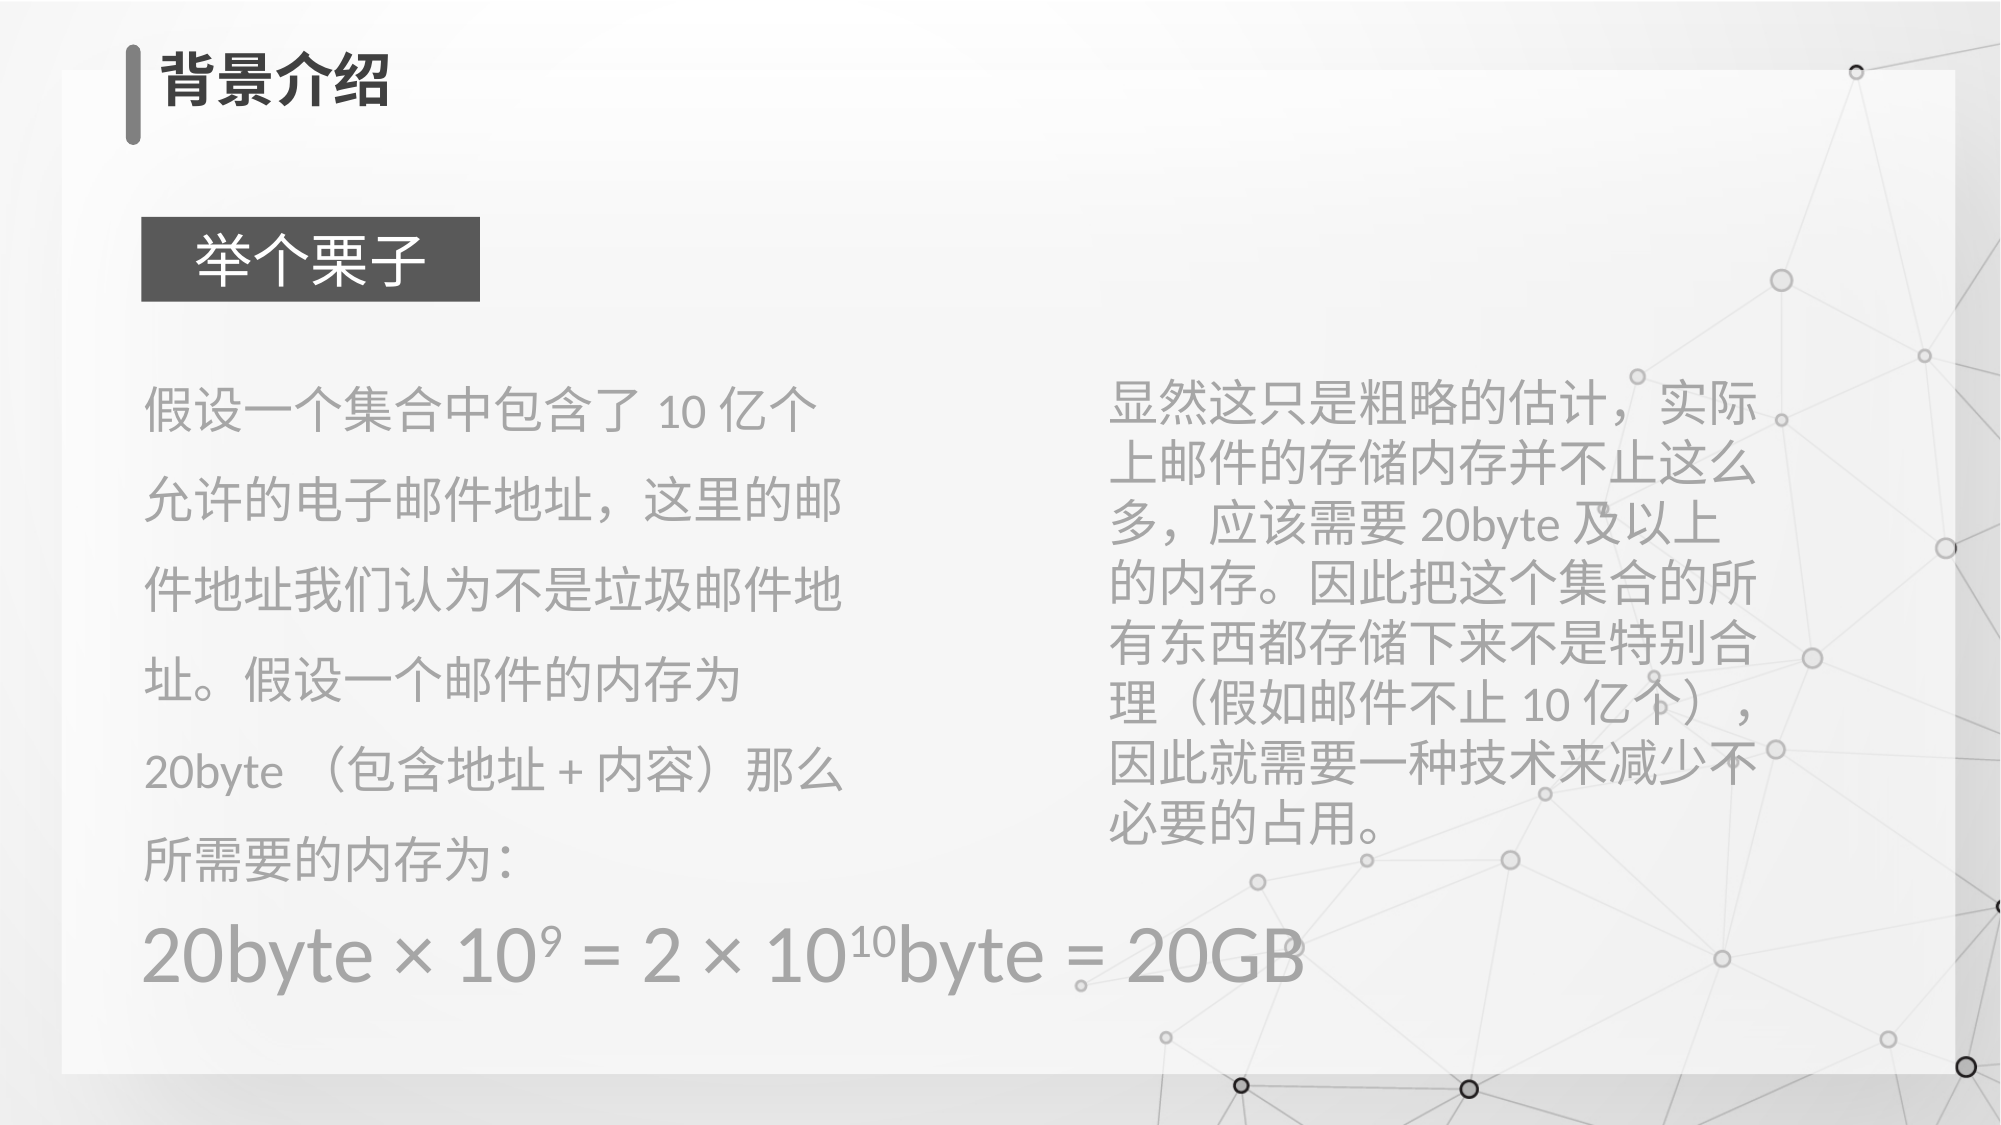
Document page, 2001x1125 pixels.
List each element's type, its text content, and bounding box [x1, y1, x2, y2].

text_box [125, 35, 685, 146]
text_box 假设一个集合中包含了10亿个允许的电子邮件地址，这里的邮件地址我们认为不是垃圾邮件地址。假设一个邮件的内存为20byte（包含地址+内容）那么所需要的内存为： [128, 340, 863, 891]
text_box 显然这只是粗略的估计，实际上邮件的存储内存并不止这么多，应该需要20byte及以上的内存。因此把这个集合的所有东西都存储下来不是特别合理（假如邮件不止10亿个），因此就需要一种技术来减少不必要的占用。 [1093, 364, 1775, 860]
text_box 20byte × 109 = 2 × 1010byte = 20GB [125, 891, 1421, 1007]
text_box 举个栗子 [141, 216, 480, 302]
picture [0, 0, 2001, 1125]
